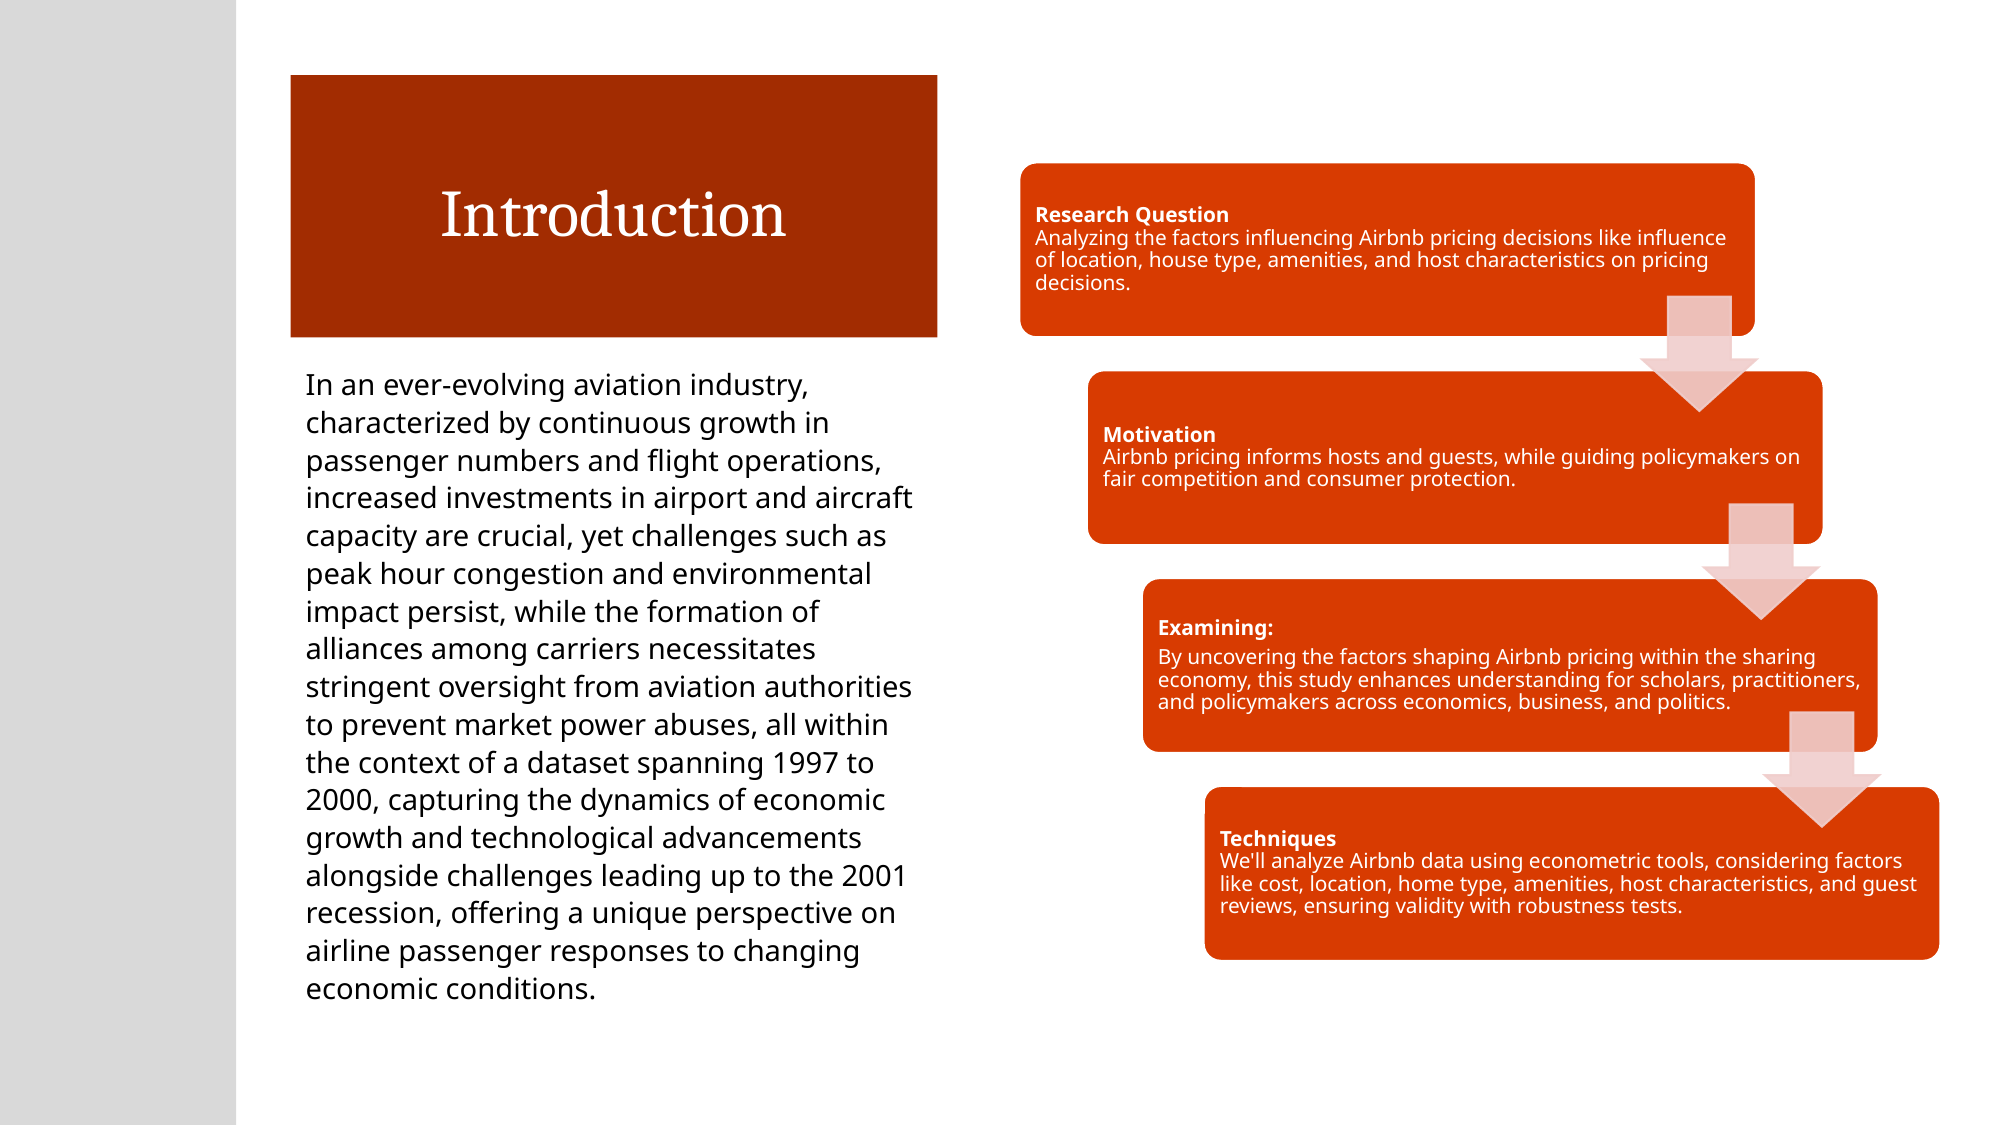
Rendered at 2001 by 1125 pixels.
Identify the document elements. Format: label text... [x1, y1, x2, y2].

title Introduction [290, 75, 938, 338]
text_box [1018, 161, 1941, 962]
list In an ever-evolving aviation industry, characterized by continuous growth in passenger numbers and flight operations, increased investments in airport and aircraft capacity are crucial, yet challenges such as peak hour congestion and environmental impact persist, while the formation of alliances among carriers necessitates stringent oversight from aviation authorities to prevent market power abuses, all within the context of a dataset spanning 1997 to 2000, capturing the dynamics of economic growth and technological advancements alongside challenges leading up to the 2001 recession, offering a unique perspective on airline passenger responses to changing economic conditions. [290, 356, 938, 1051]
